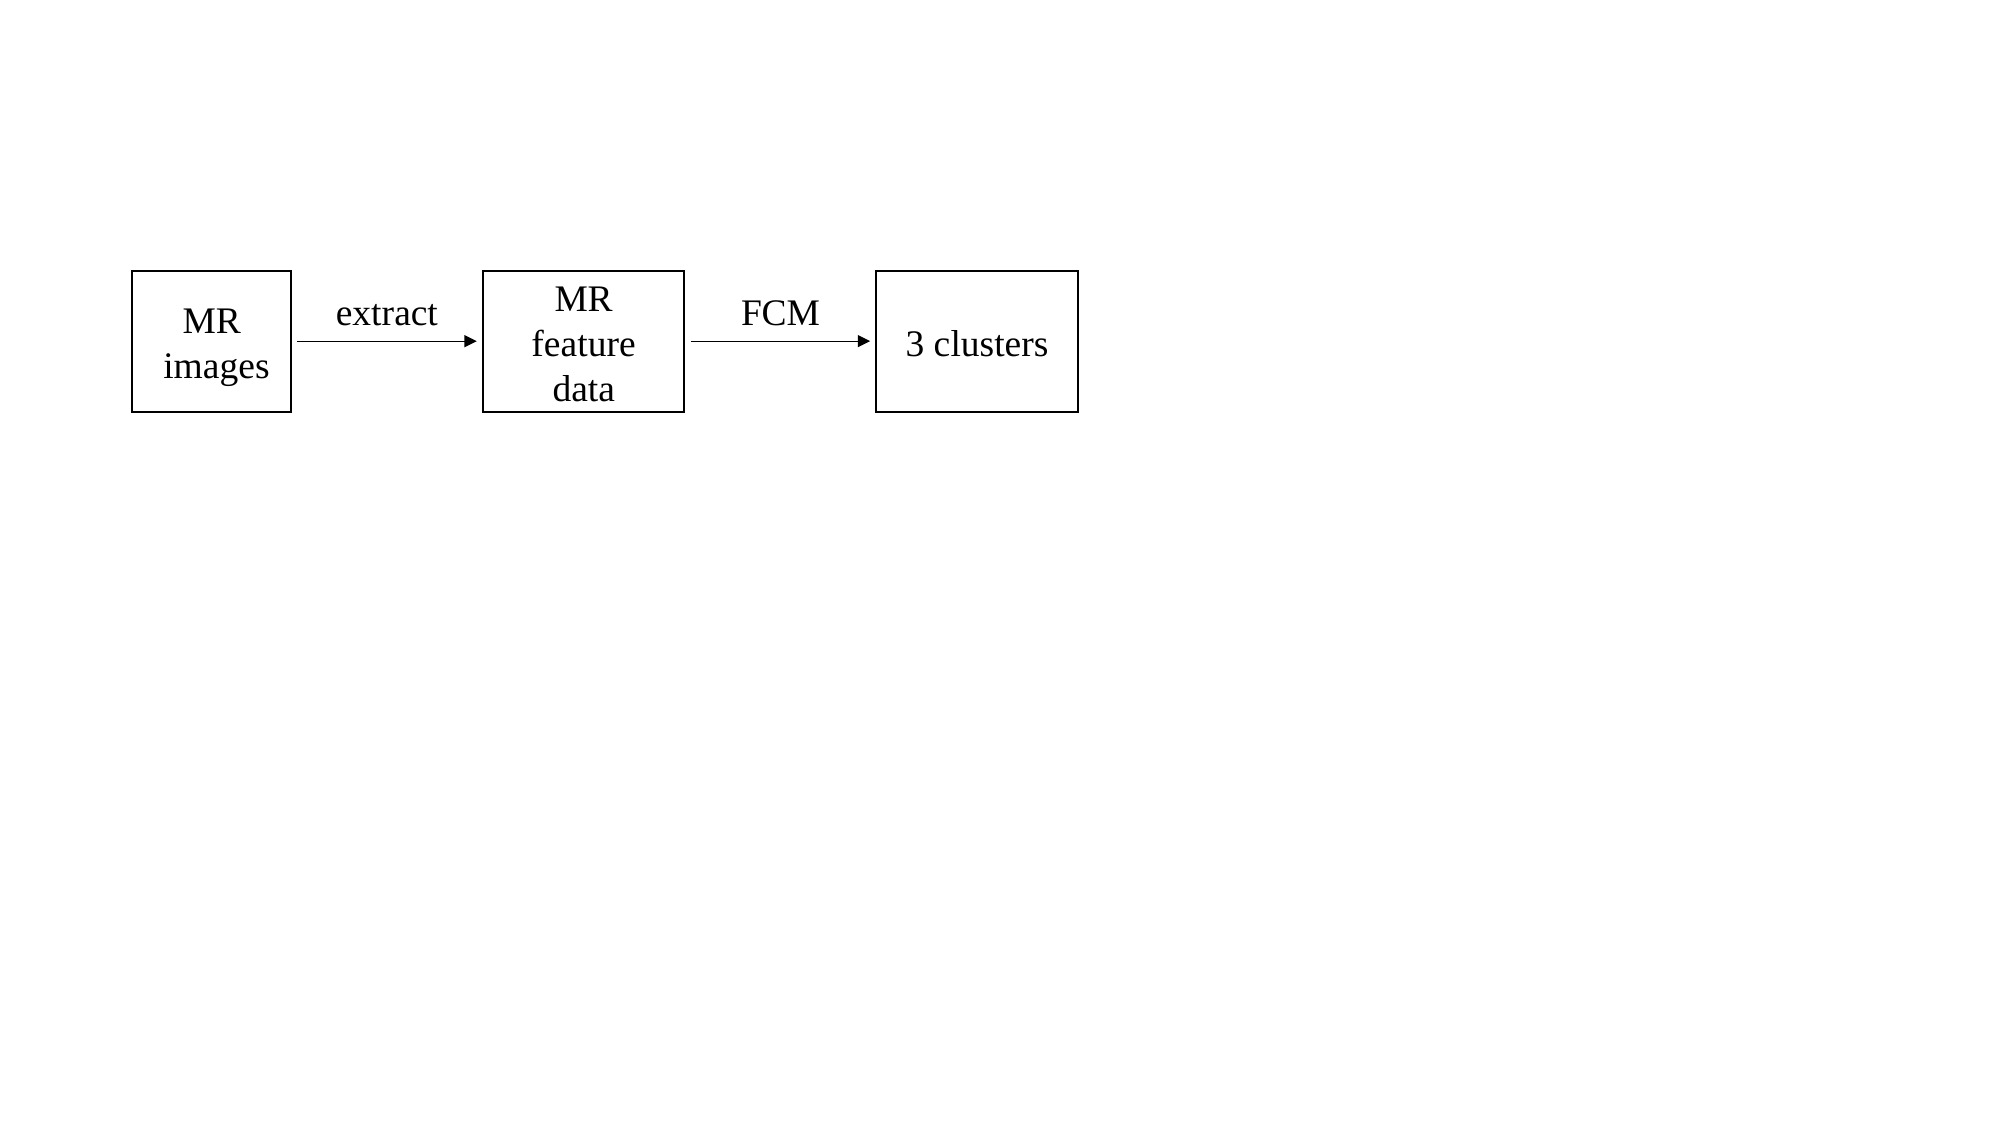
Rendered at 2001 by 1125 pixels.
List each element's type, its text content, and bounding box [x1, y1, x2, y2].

text_box extract [319, 280, 455, 341]
text_box MR feature data [482, 270, 685, 413]
text_box 3 clusters [875, 270, 1079, 413]
text_box FCM [713, 280, 848, 341]
text_box MR images [131, 270, 292, 413]
